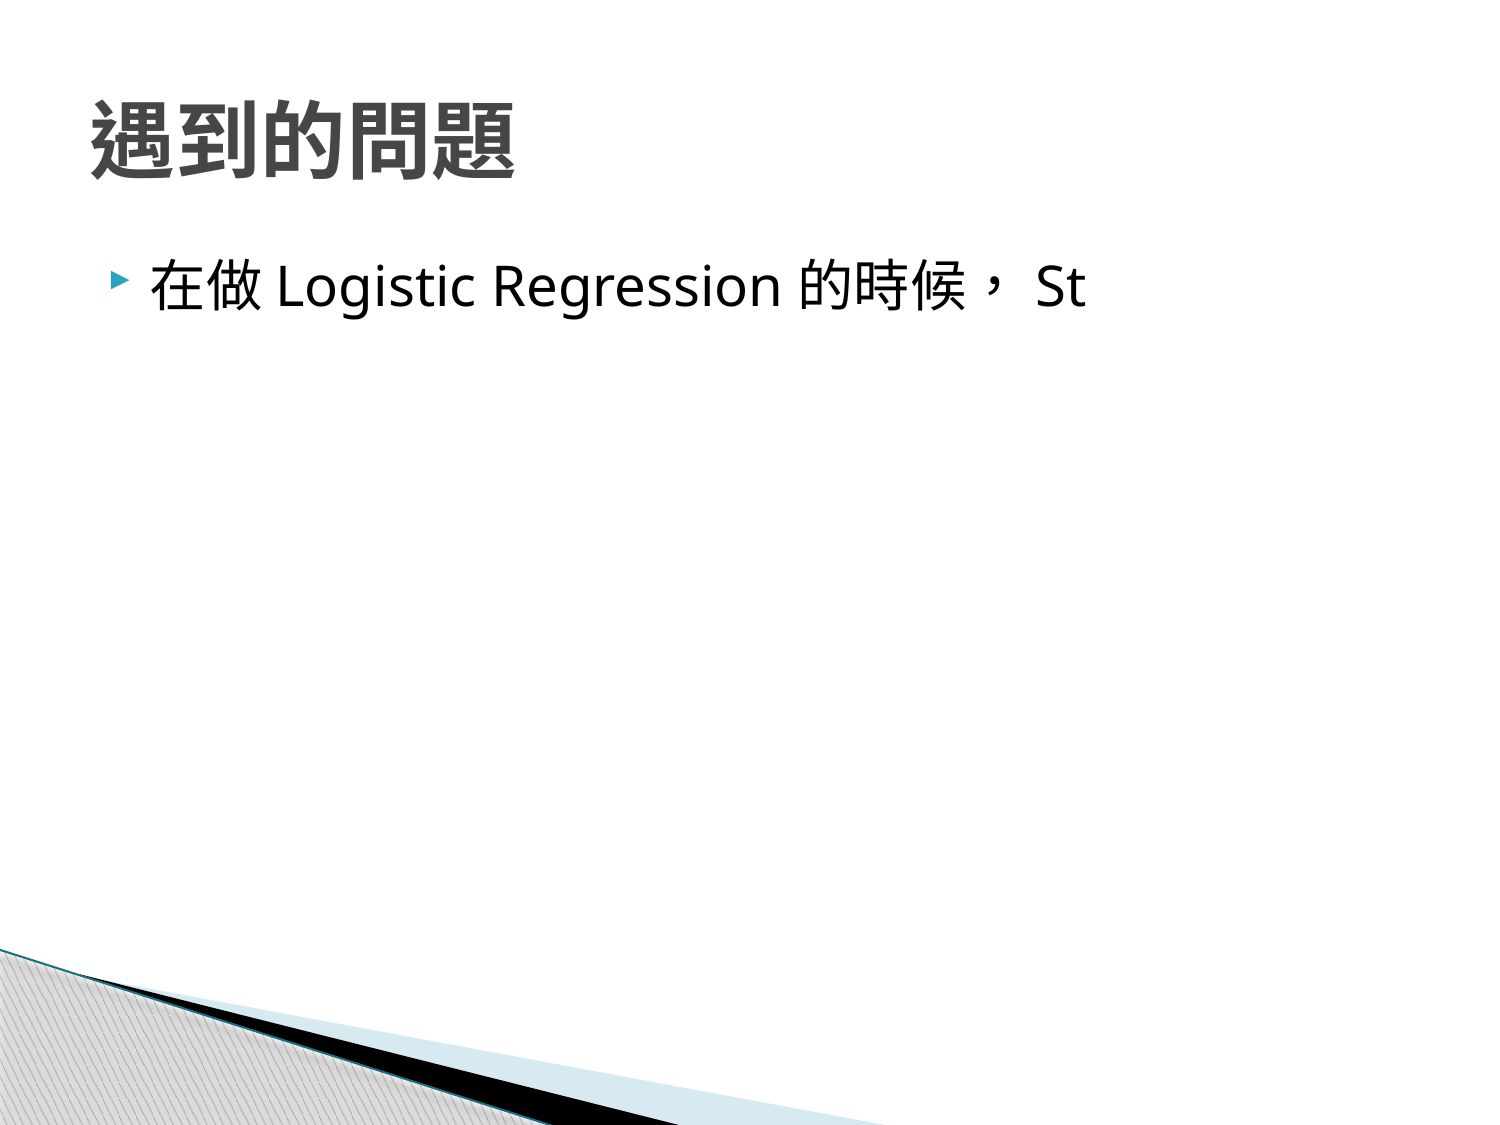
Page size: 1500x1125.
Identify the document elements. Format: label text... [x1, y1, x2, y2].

list 在做Logistic Regression的時候，St [75, 243, 1425, 986]
title 遇到的問題 [75, 45, 1425, 233]
